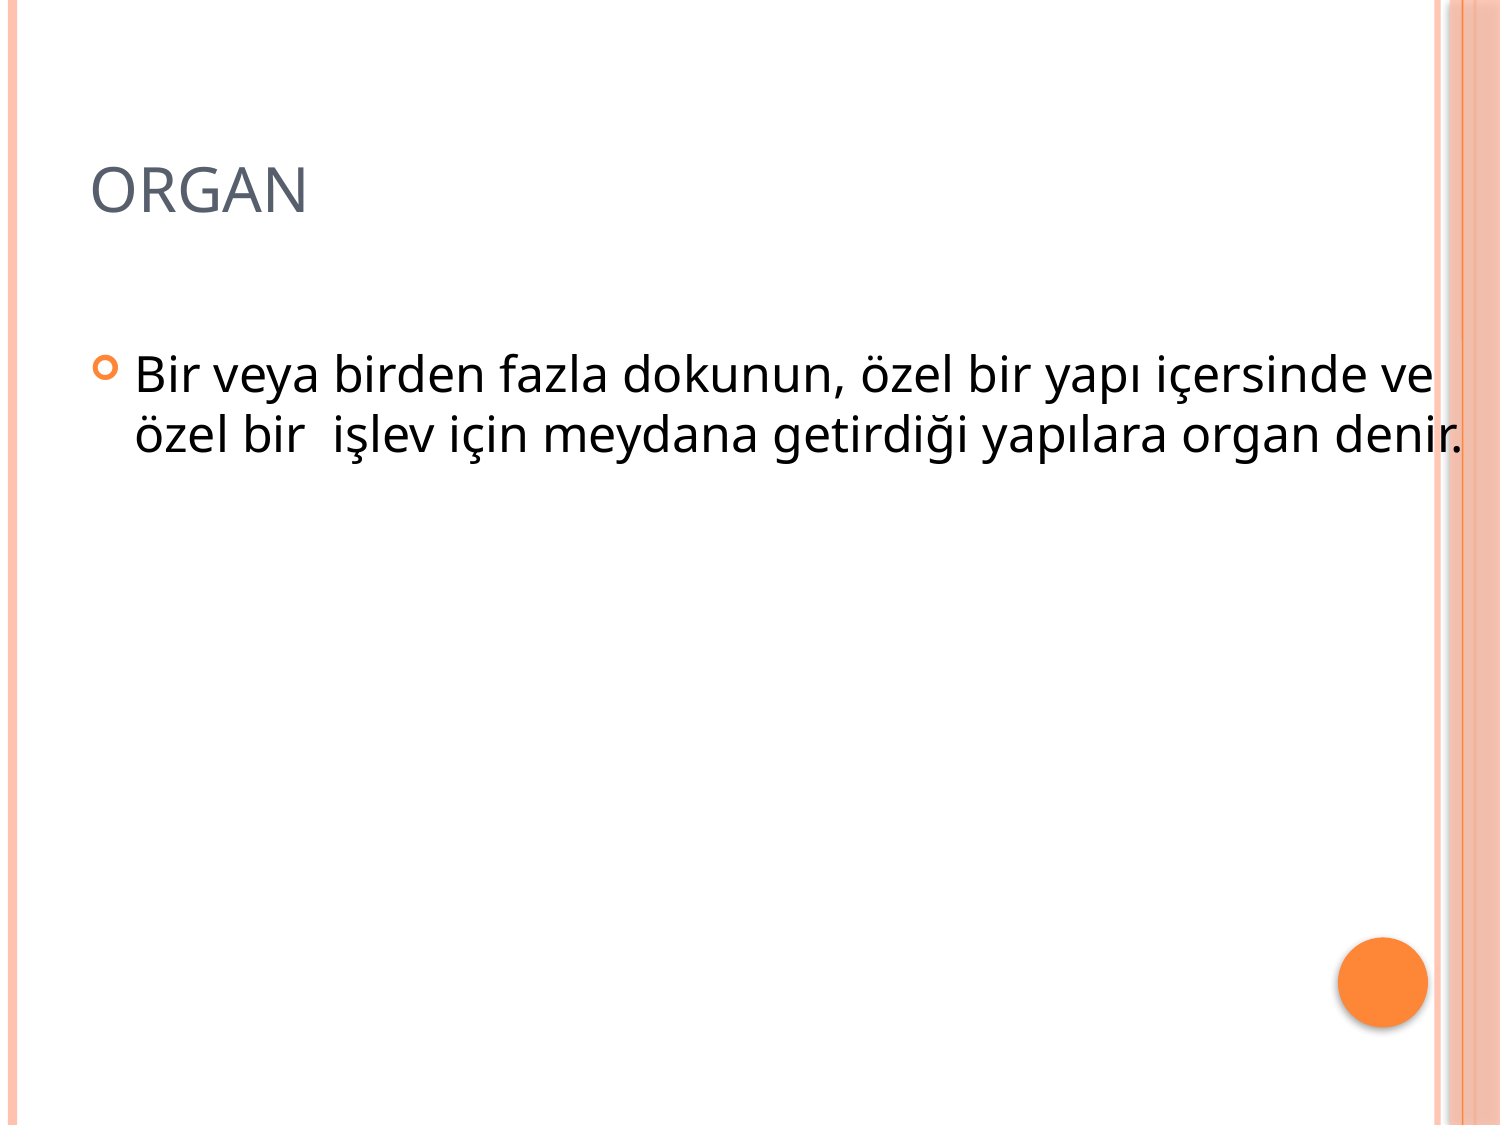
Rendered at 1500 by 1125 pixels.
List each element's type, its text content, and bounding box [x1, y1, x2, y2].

list Bir veya birden fazla dokunun, özel bir yapı içersinde ve özel bir işlev için meydana getirdiği yapılara organ denir. [75, 262, 1500, 1062]
title Organ [75, 45, 1300, 233]
